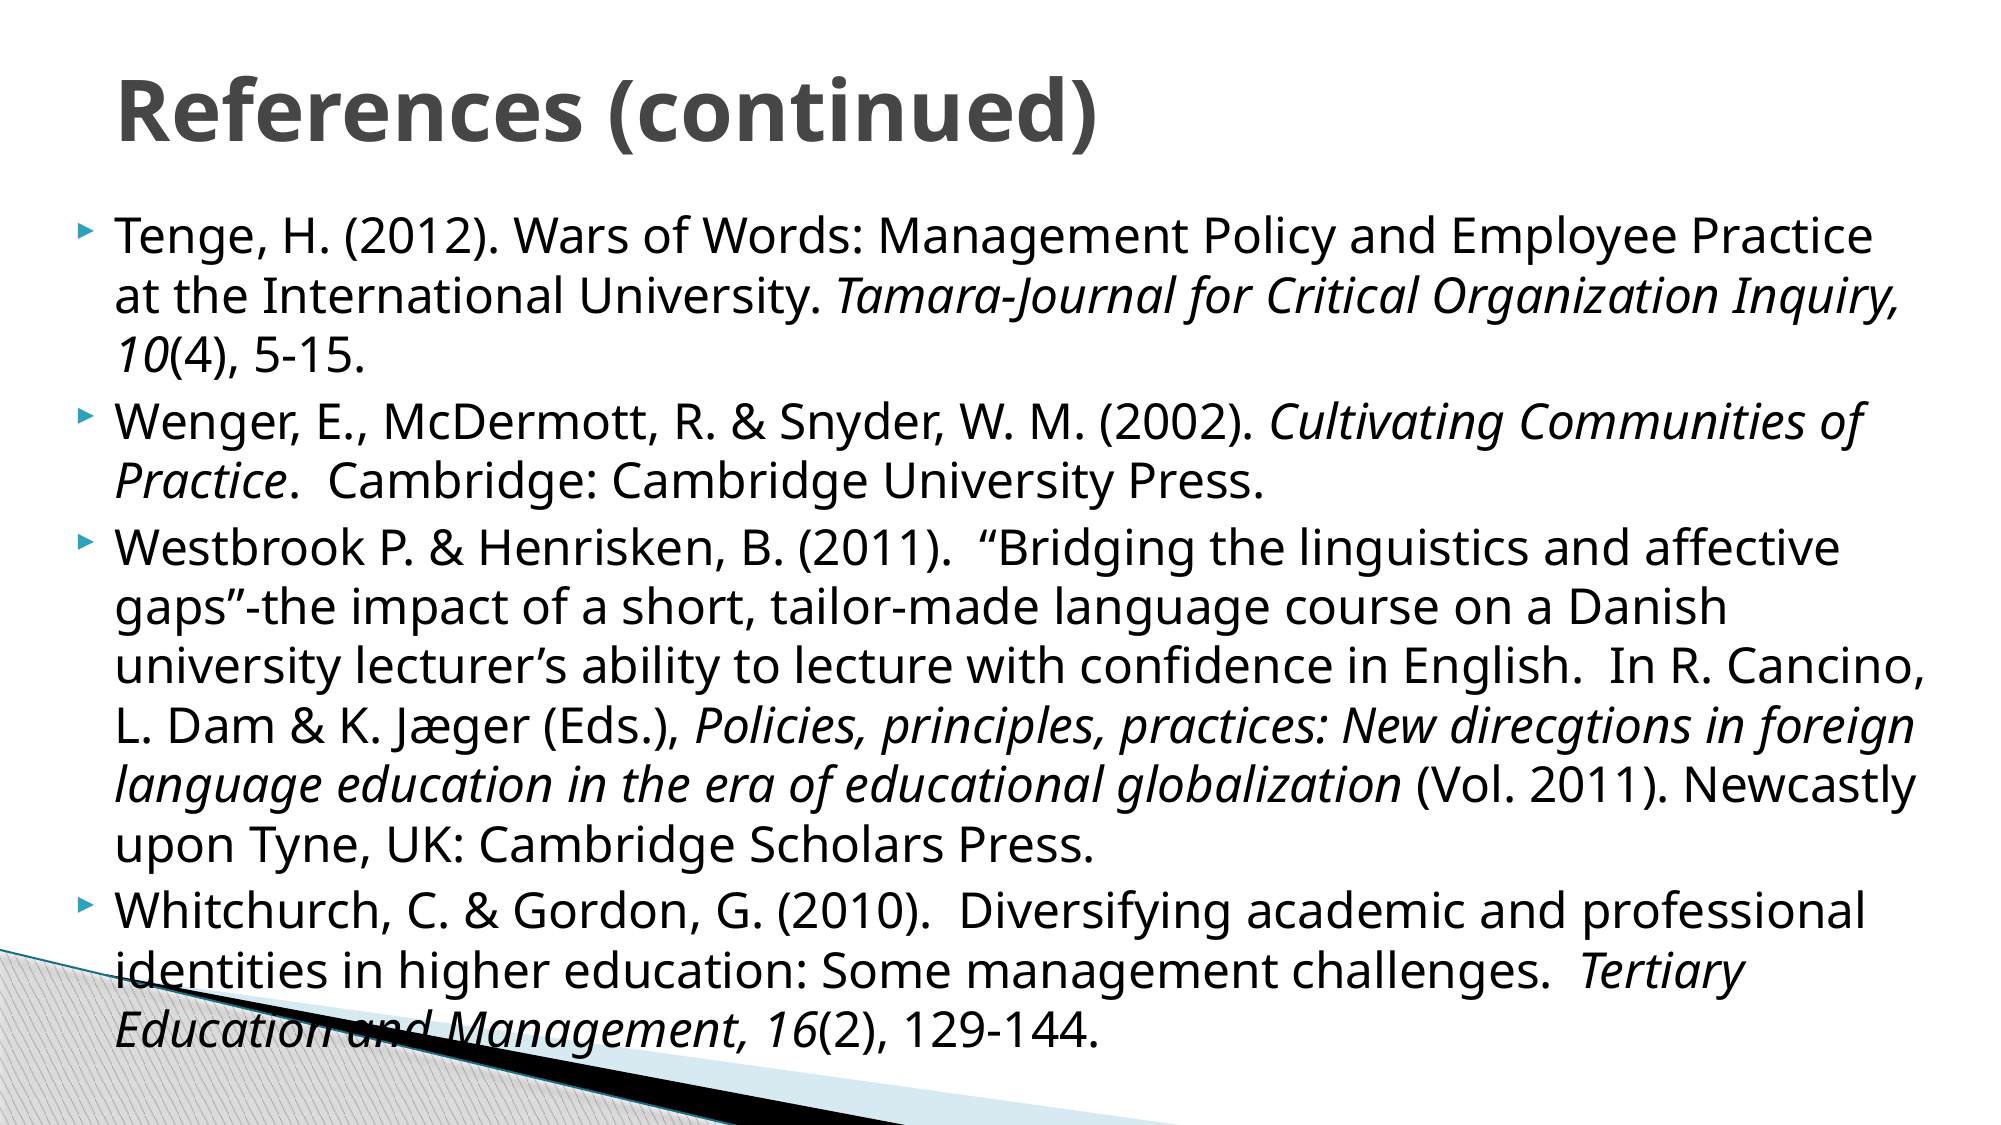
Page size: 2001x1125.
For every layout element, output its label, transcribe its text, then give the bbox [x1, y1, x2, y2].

title References (continued) [99, 13, 1900, 201]
list Tenge, H. (2012). Wars of Words: Management Policy and Employee Practice at the International University. Tamara-Journal for Critical Organization Inquiry, 10(4), 5-15. Wenger, E., McDermott, R. & Snyder, W. M. (2002). Cultivating Communities of Practice. Cambridge: Cambridge University Press. Westbrook P. & Henrisken, B. (2011). “Bridging the linguistics and affective gaps”-the impact of a short, tailor-made language course on a Danish university lecturer’s ability to lecture with confidence in English. In R. Cancino, L. Dam & K. Jæger (Eds.), Policies, principles, practices: New direcgtions in foreign language education in the era of educational globalization (Vol. 2011). Newcastly upon Tyne, UK: Cambridge Scholars Press. Whitchurch, C. & Gordon, G. (2010). Diversifying academic and professional identities in higher education: Some management challenges. Tertiary Education and Management, 16(2), 129-144. [43, 197, 1947, 1080]
